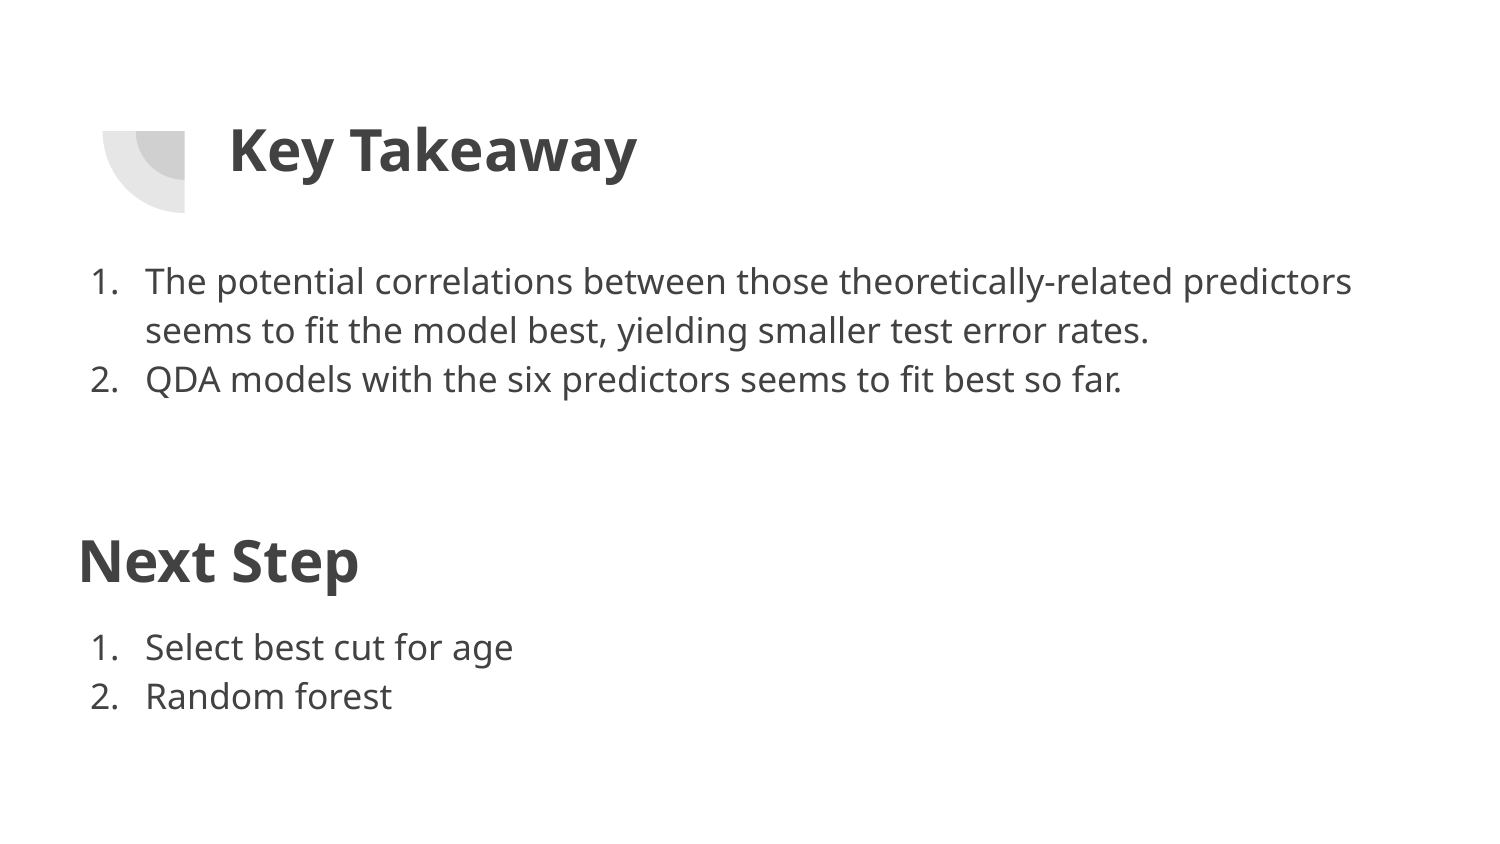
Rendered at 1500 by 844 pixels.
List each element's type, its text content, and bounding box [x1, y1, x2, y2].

title Key Takeaway [213, 98, 1368, 237]
title Next Step [47, 509, 1445, 604]
list Select best cut for age Random forest [55, 603, 1453, 814]
list The potential correlations between those theoretically-related predictors seems to fit the model best, yielding smaller test error rates. QDA models with the six predictors seems to fit best so far. [55, 237, 1453, 448]
